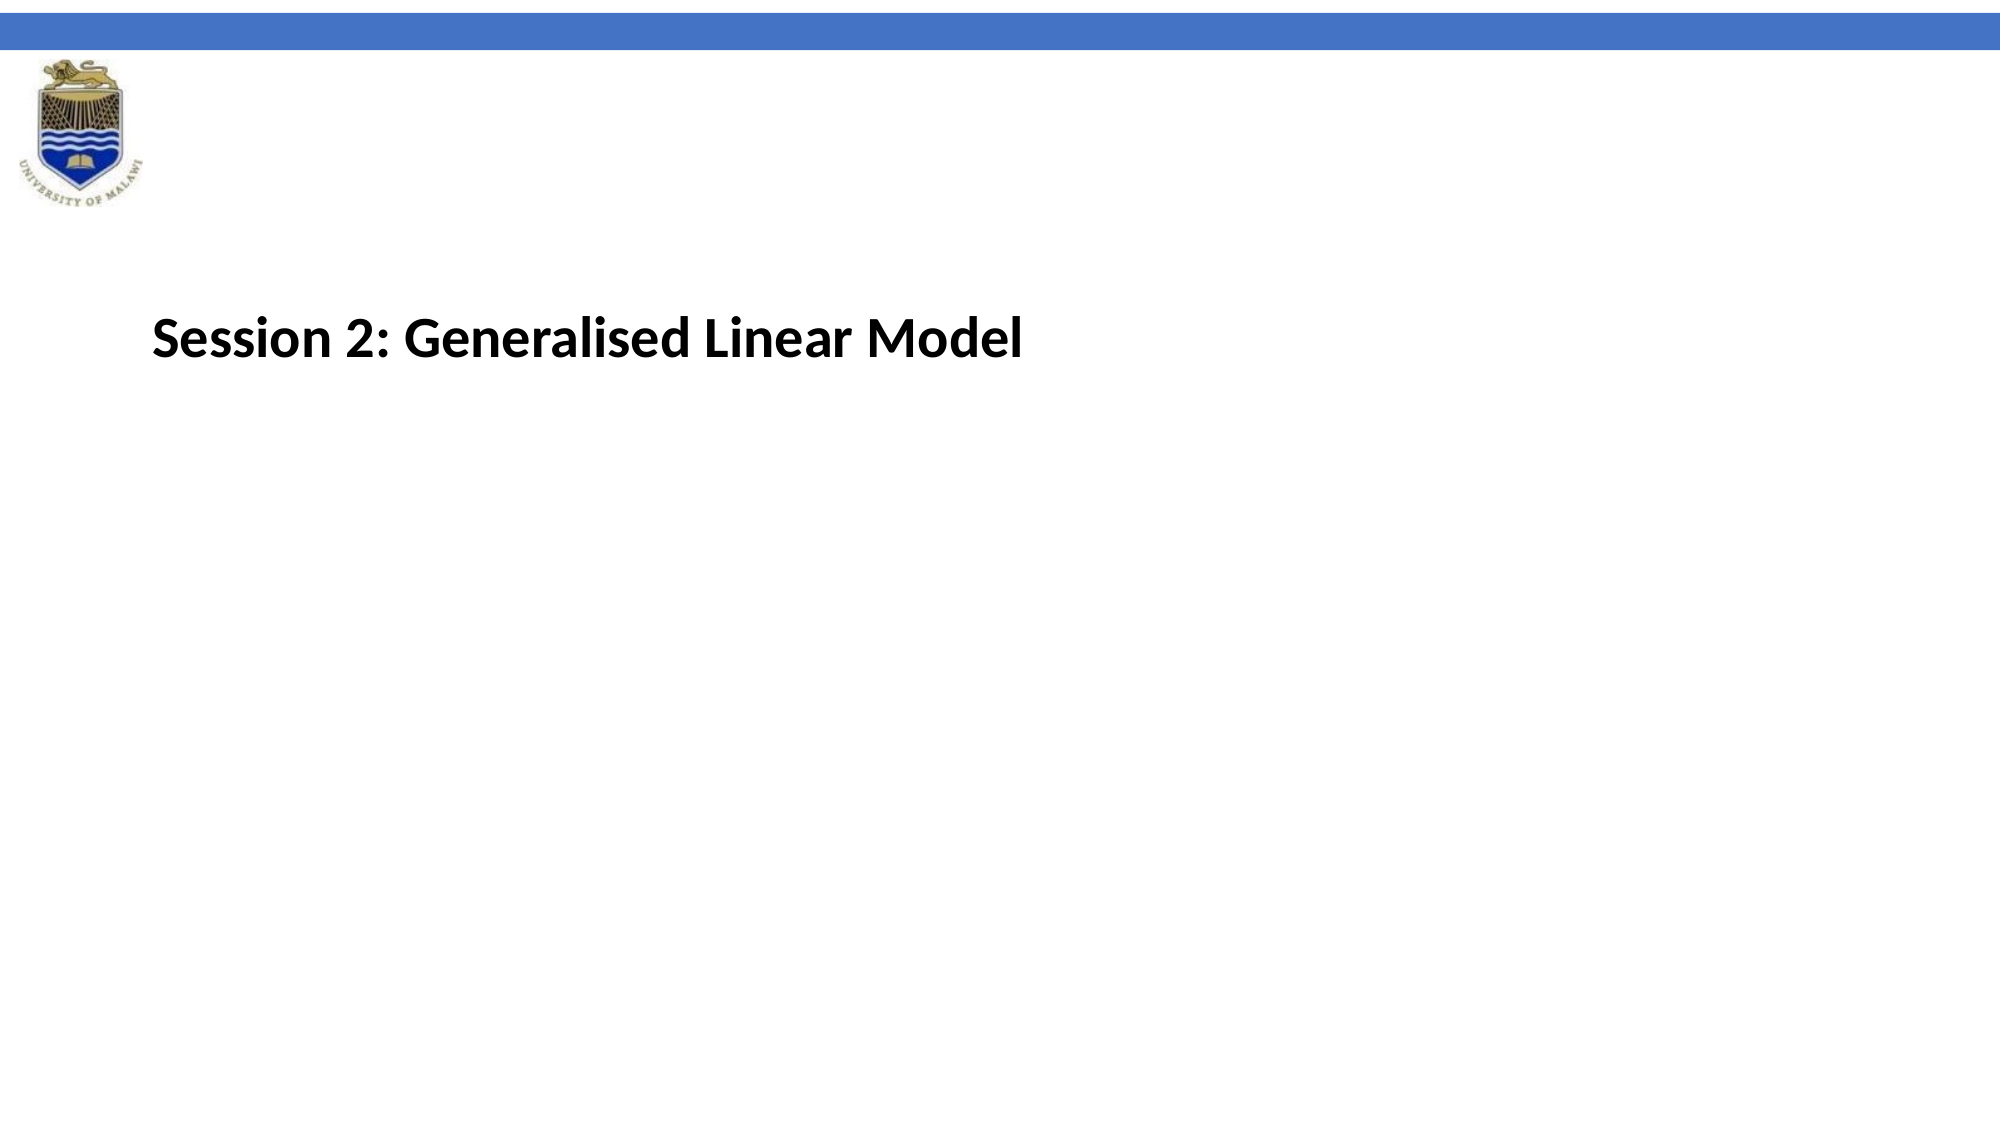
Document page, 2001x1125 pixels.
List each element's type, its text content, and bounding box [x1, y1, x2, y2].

list Session 2: Generalised Linear Model [137, 299, 1863, 1066]
picture [19, 59, 143, 207]
